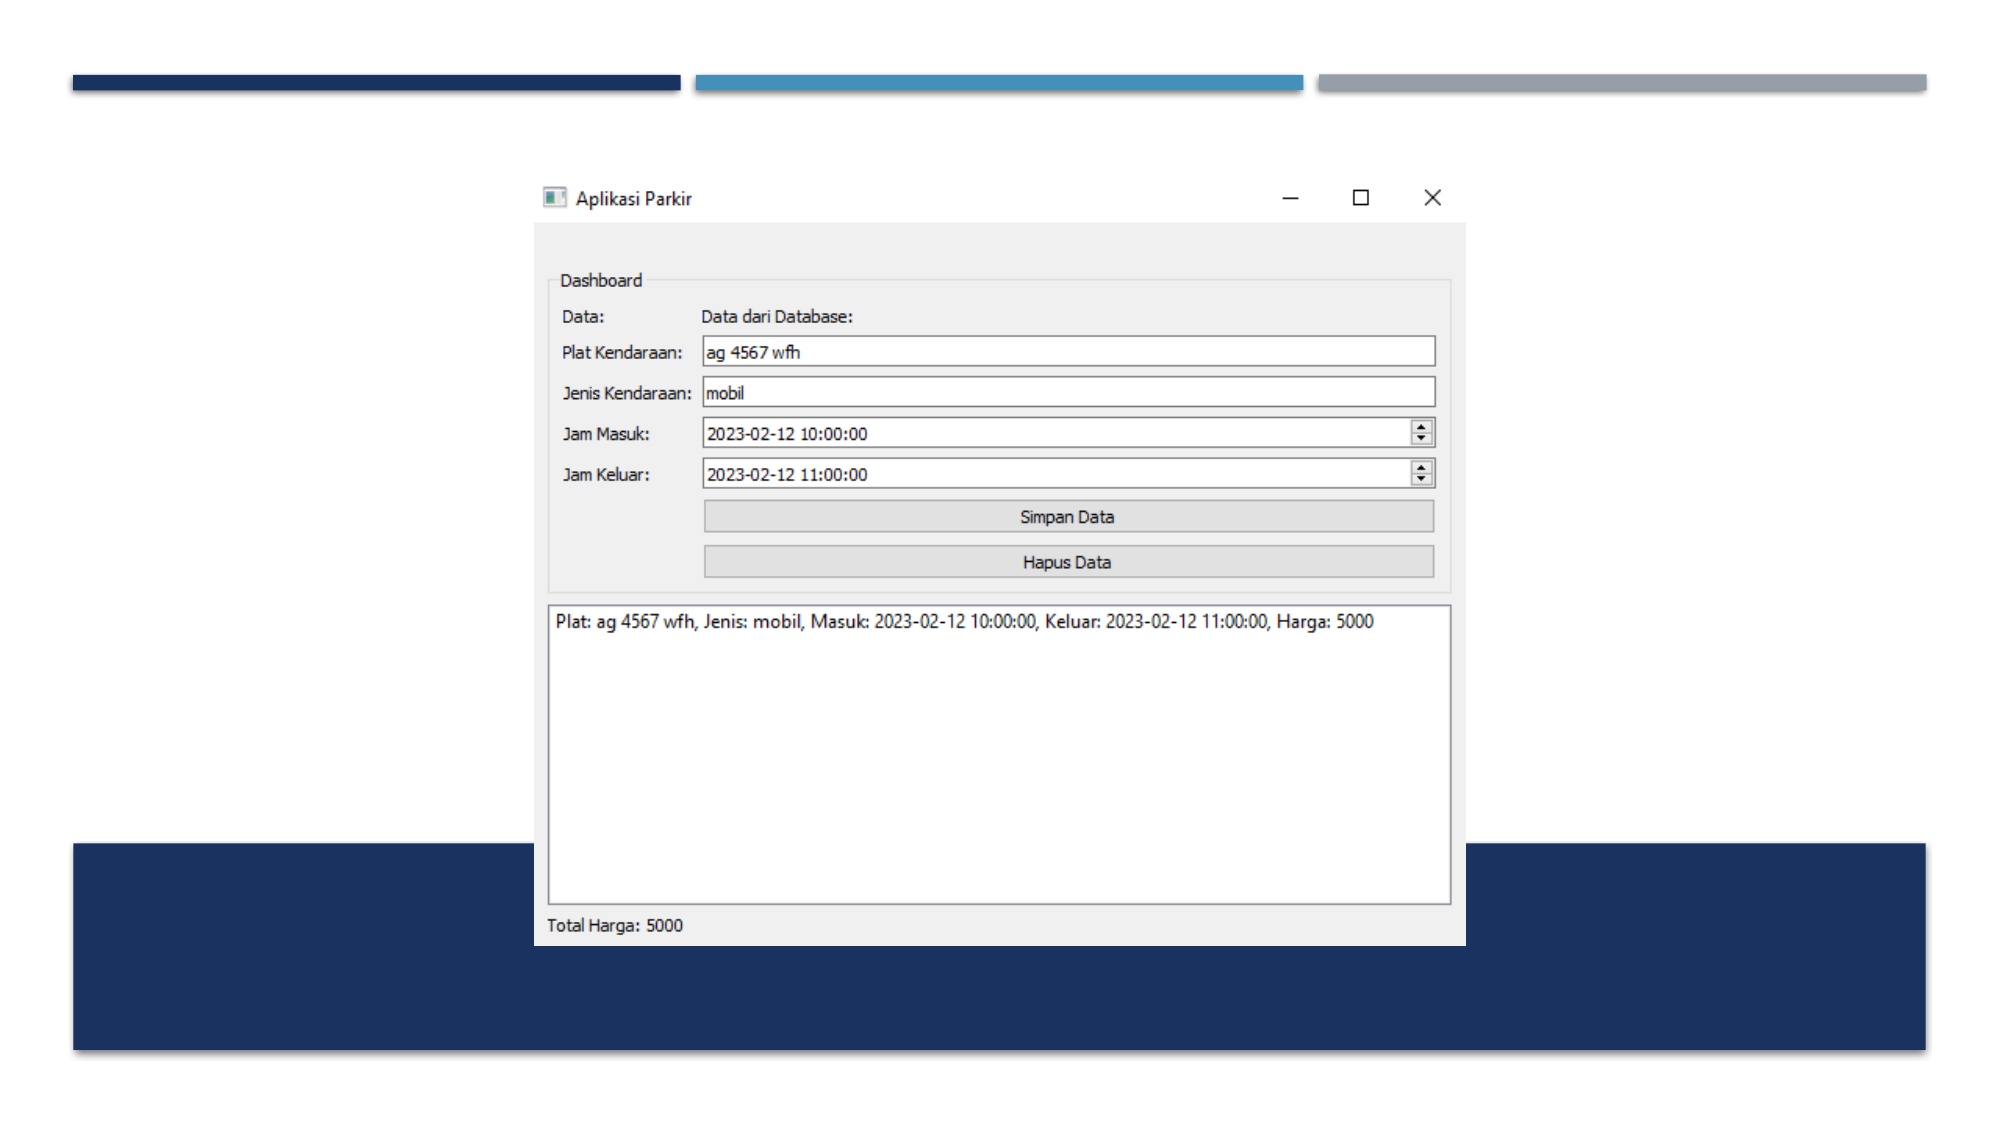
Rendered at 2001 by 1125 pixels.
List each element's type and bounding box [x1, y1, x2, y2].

picture [533, 179, 1467, 946]
